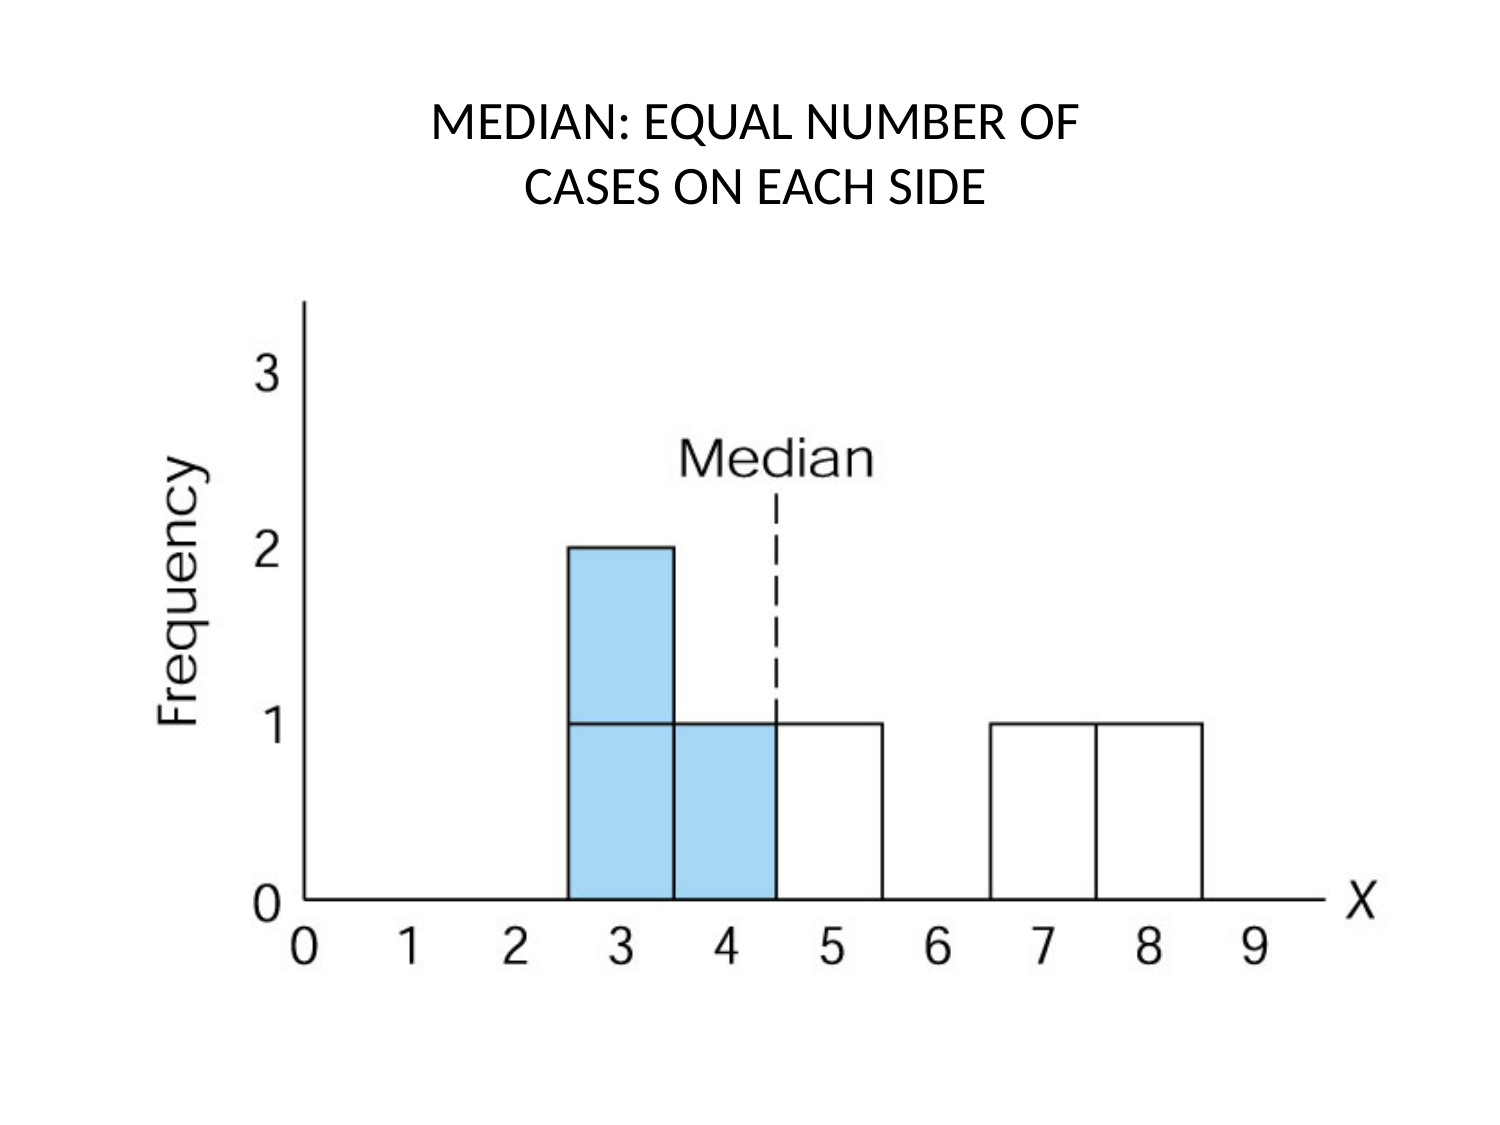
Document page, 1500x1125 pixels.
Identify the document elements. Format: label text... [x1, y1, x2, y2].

title MEDIAN: EQUAL NUMBER OF CASES ON EACH SIDE [75, 75, 1438, 225]
picture [137, 240, 1401, 988]
